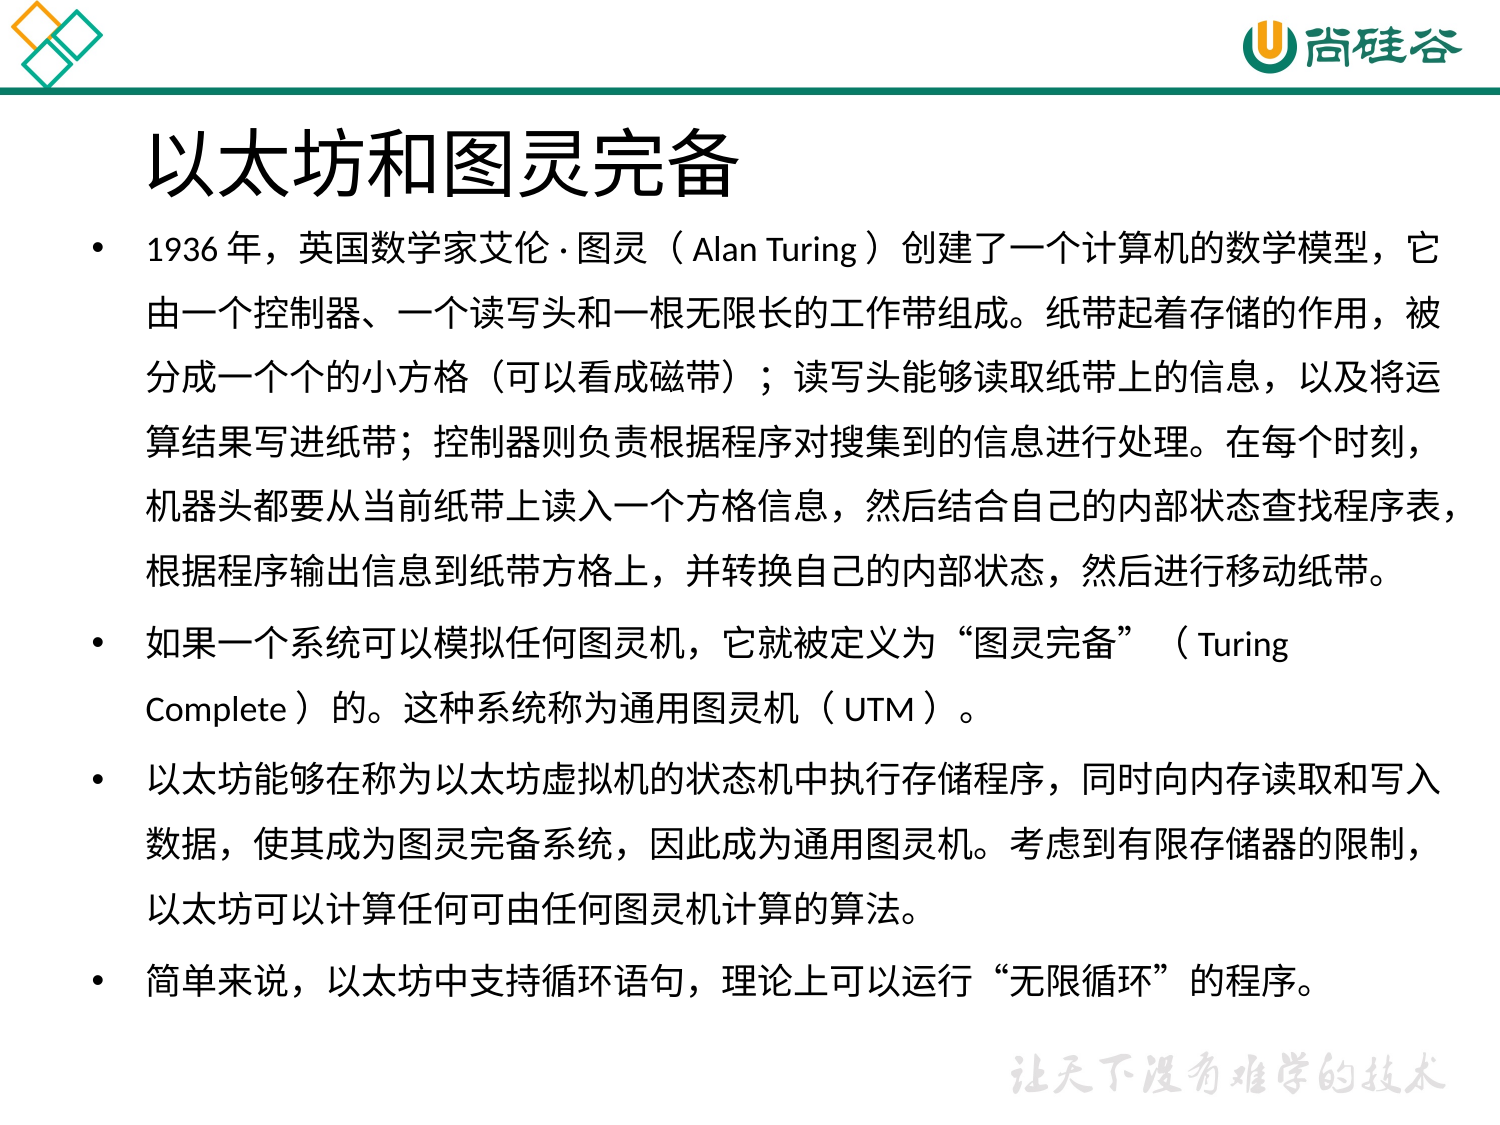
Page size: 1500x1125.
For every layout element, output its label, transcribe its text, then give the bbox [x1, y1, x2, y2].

picture [0, 0, 1500, 1125]
text_box [750, 704, 1376, 880]
list 1936年，英国数学家艾伦·图灵（Alan Turing）创建了一个计算机的数学模型，它由一个控制器、一个读写头和一根无限长的工作带组成。纸带起着存储的作用，被分成一个个的小方格（可以看成磁带）；读写头能够读取纸带上的信息，以及将运算结果写进纸带；控制器则负责根据程序对搜集到的信息进行处理。在每个时刻，机器头都要从当前纸带上读入一个方格信息，然后结合自己的内部状态查找程序表，根据程序输出信息到纸带方格上，并转换自己的内部状态，然后进行移动纸带。 如果一个系统可以模拟任何图灵机，它就被定义为“图灵完备”（Turing Complete）的。这种系统称为通用图灵机（UTM）。 以太坊能够在称为以太坊虚拟机的状态机中执行存储程序，同时向内存读取和写入数据，使其成为图灵完备系统，因此成为通用图灵机。考虑到有限存储器的限制，以太坊可以计算任何可由任何图灵机计算的算法。 简单来说，以太坊中支持循环语句，理论上可以运行“无限循环”的程序。 [76, 196, 1459, 1071]
title 以太坊和图灵完备 [75, 67, 1425, 256]
